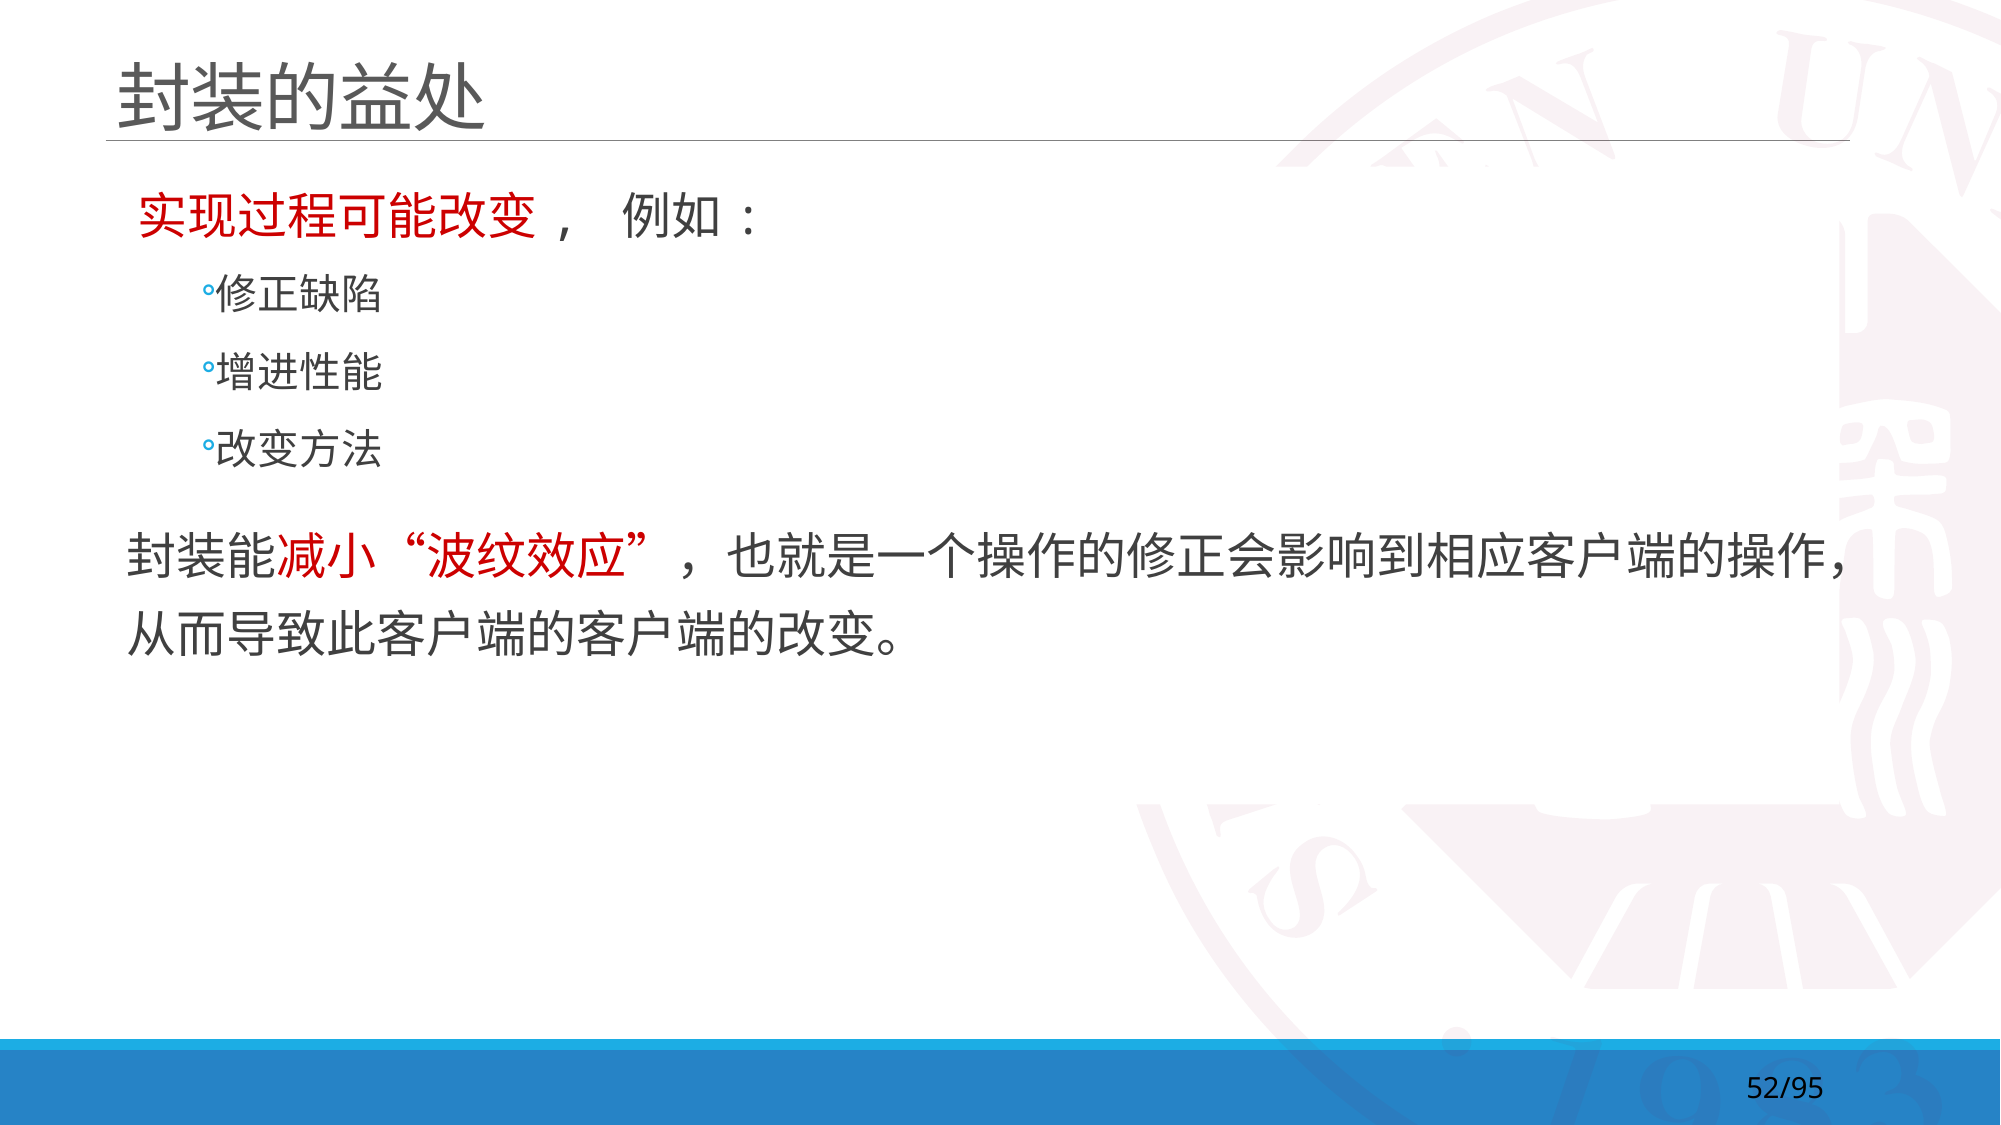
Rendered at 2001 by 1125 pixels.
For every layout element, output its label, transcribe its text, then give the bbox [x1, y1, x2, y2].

slide_number 52/95 [1624, 1059, 1840, 1120]
title 封装的益处 [116, 26, 1355, 141]
list 实现过程可能改变, 例如: 修正缺陷 增进性能 改变方法 封装能减小“波纹效应”，也就是一个操作的修正会影响到相应客户端的操作，从而导致此客户端的客户端的改变。 [126, 166, 1840, 805]
